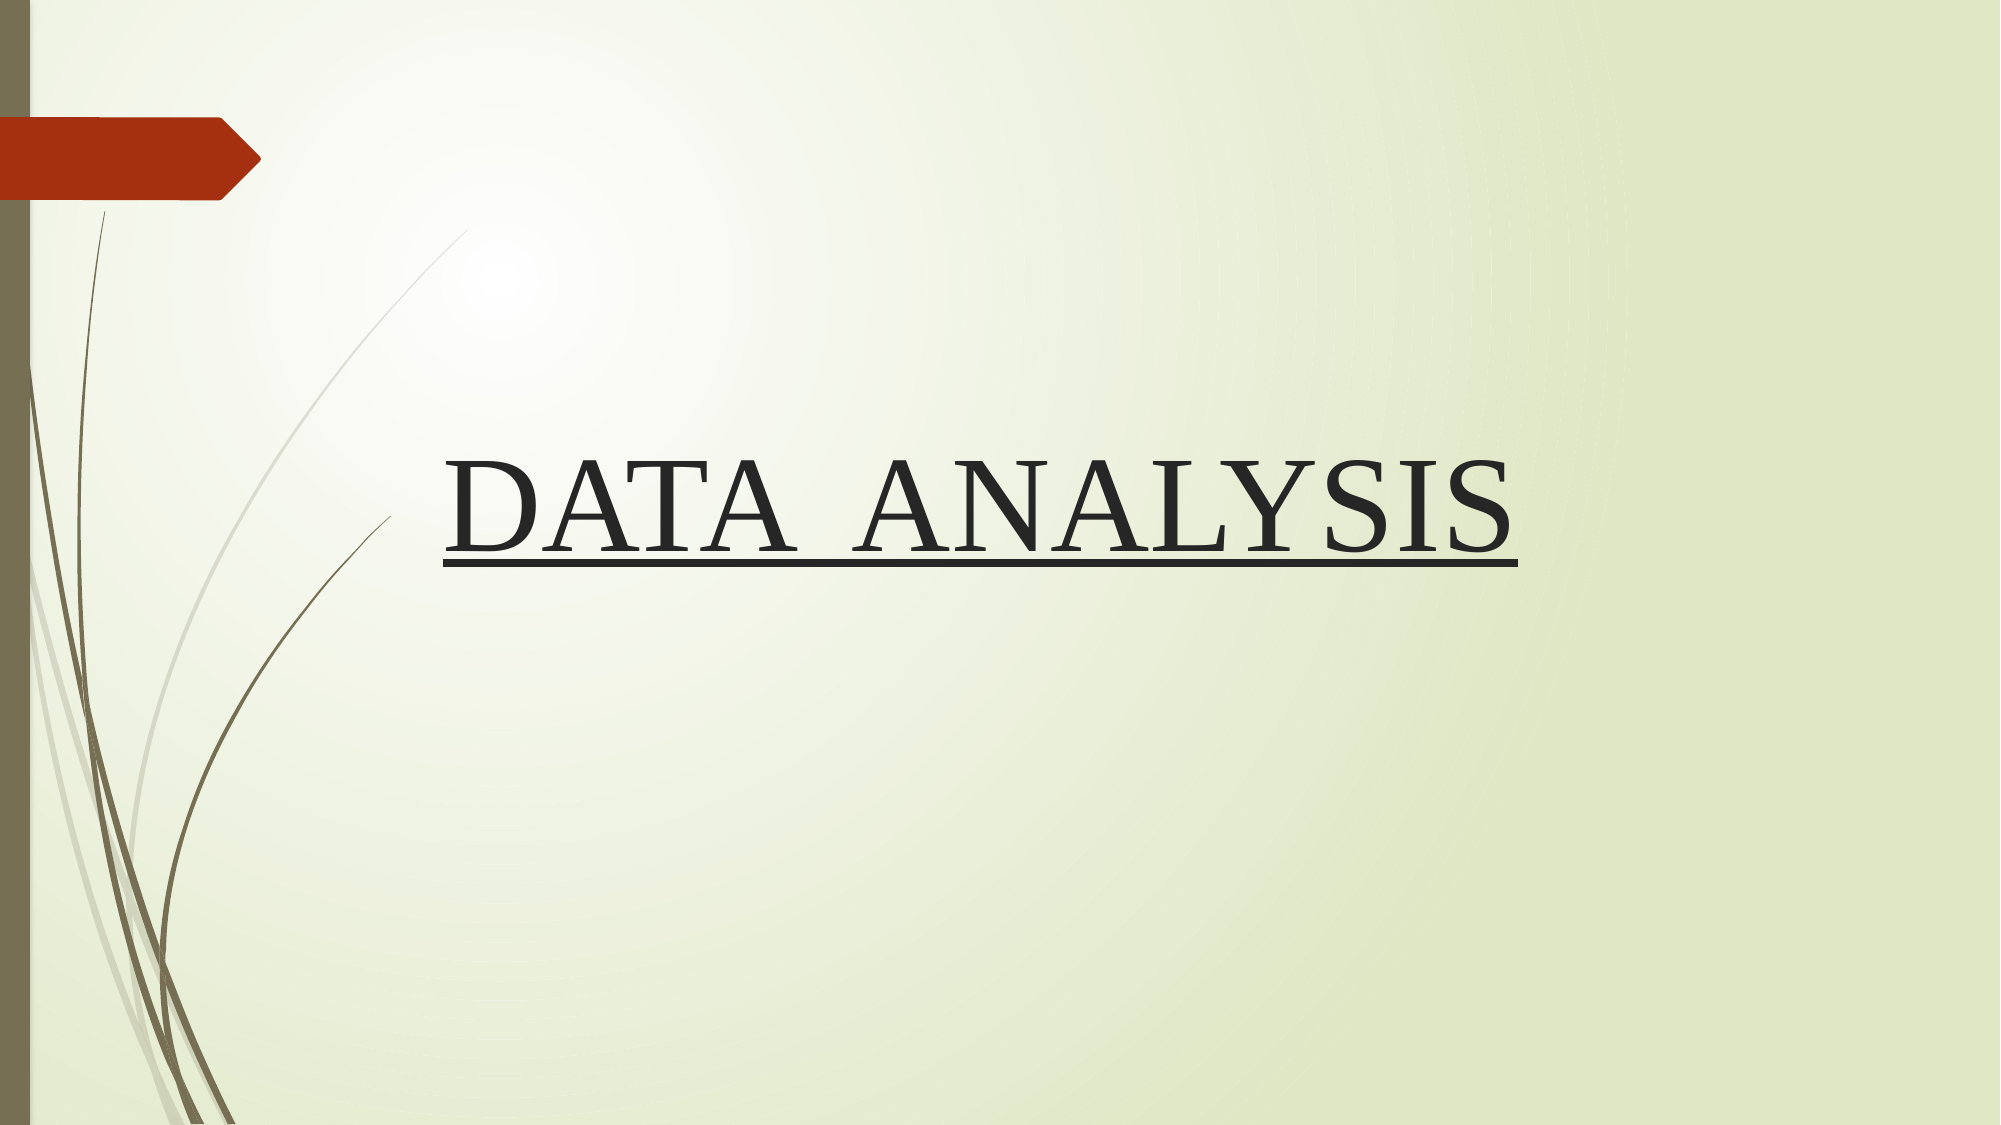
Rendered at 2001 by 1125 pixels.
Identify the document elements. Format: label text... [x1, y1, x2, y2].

title DATA ANALYSIS [427, 406, 2000, 670]
